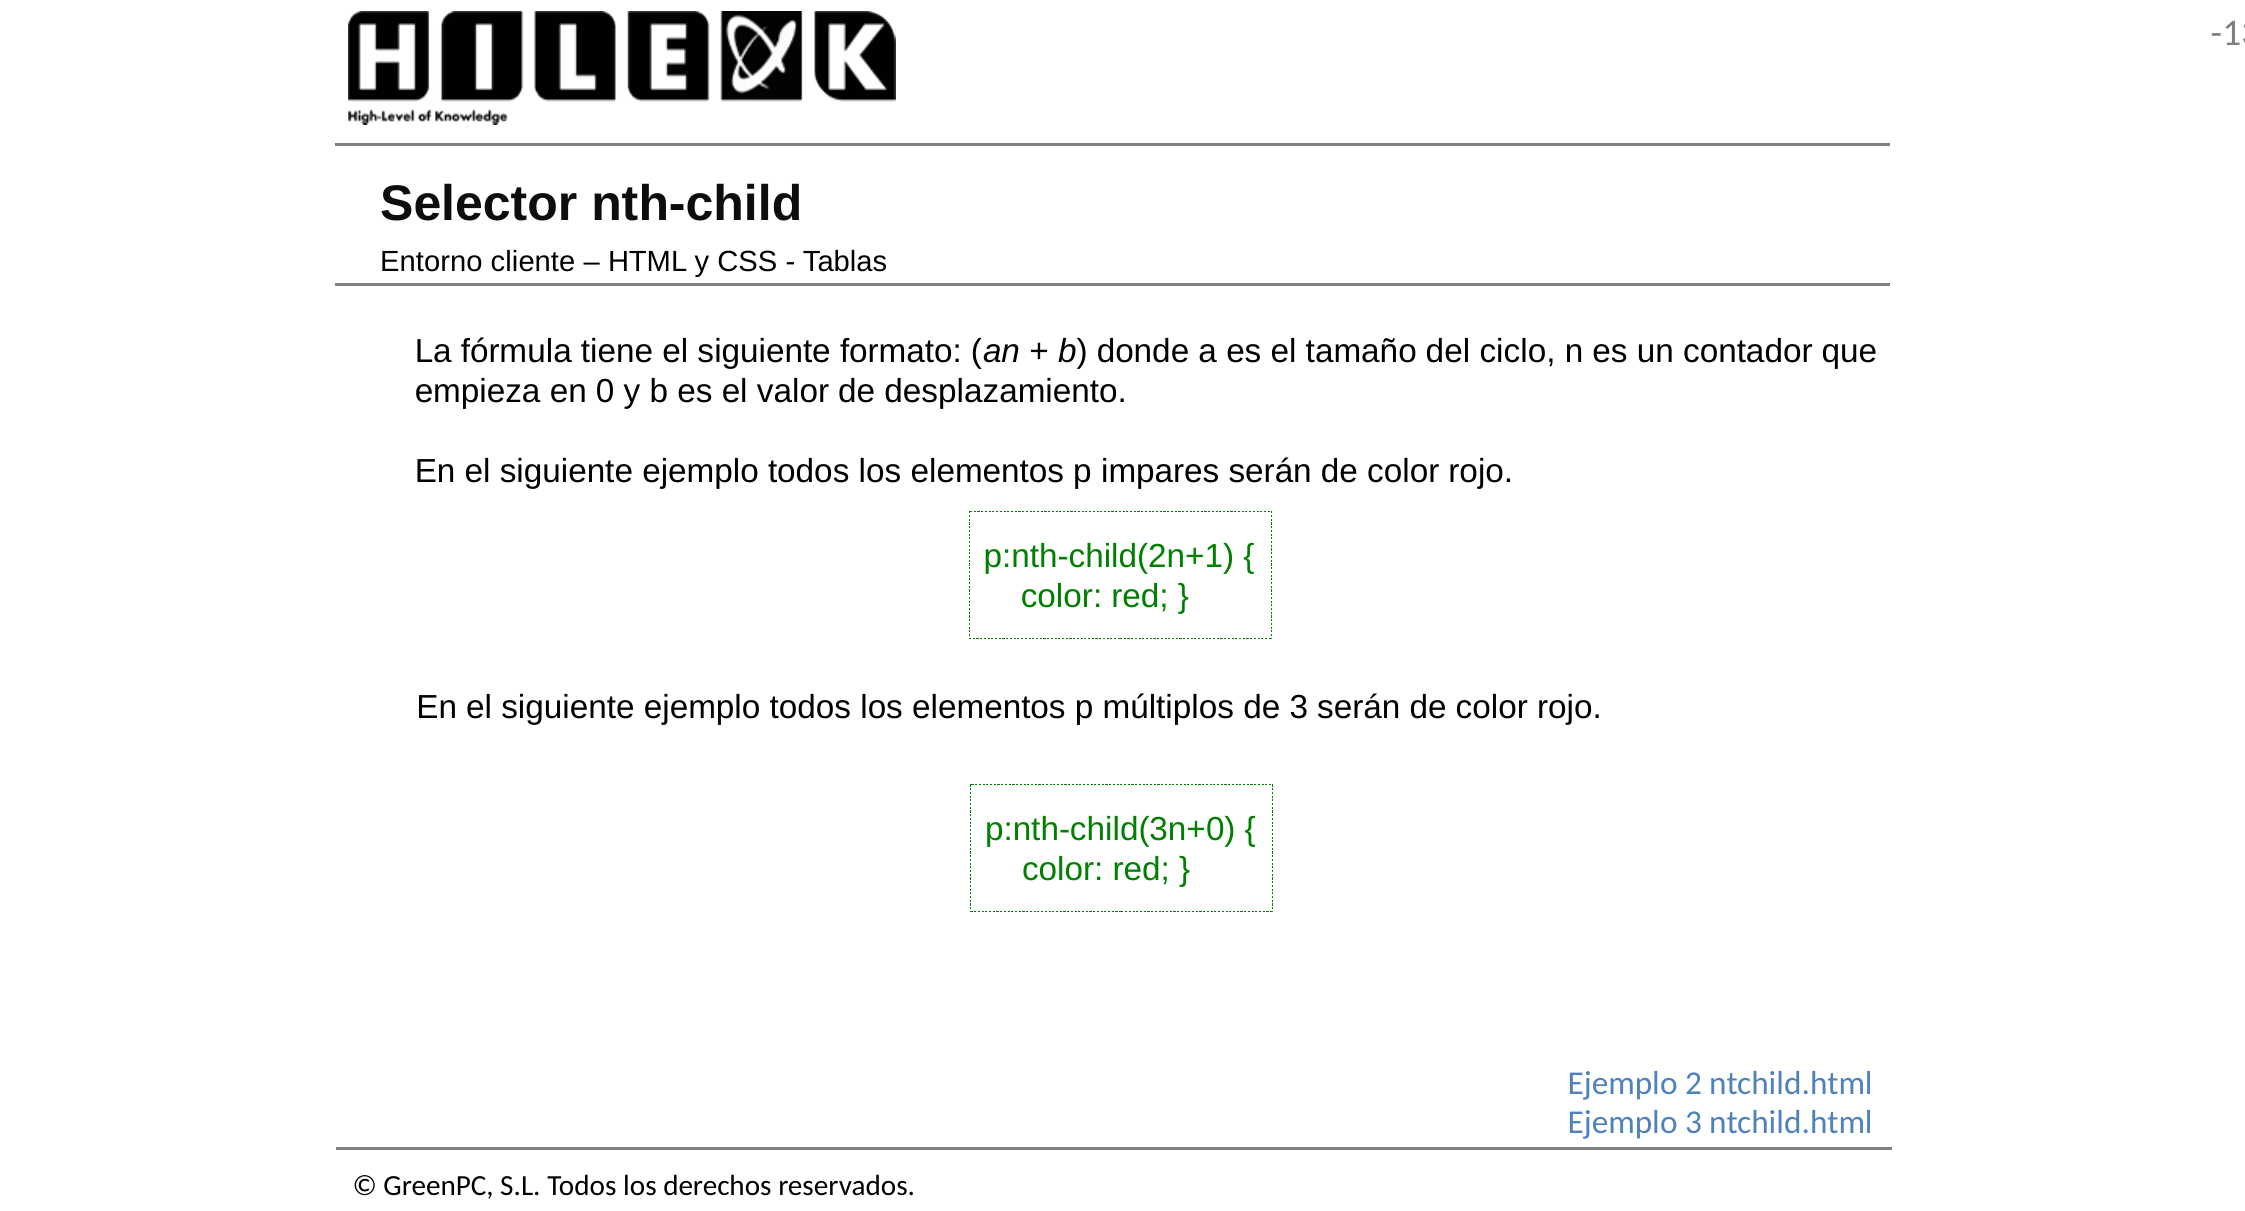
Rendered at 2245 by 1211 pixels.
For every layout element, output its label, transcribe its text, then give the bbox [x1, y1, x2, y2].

picture [348, 11, 896, 125]
title Selector nth-child [360, 159, 1879, 241]
text_box La fórmula tiene el siguiente formato: (an + b) donde a es el tamaño del ciclo, n es un contador que empieza en 0 y b es el valor de desplazamiento. En el siguiente ejemplo todos los elementos p impares serán de color rojo. [400, 321, 1903, 497]
text_box p:nth-child(3n+0) { color: red; } [968, 782, 1274, 913]
text_box Ejemplo 2 ntchild.html [1553, 1054, 1889, 1092]
text_box Ejemplo 3 ntchild.html [1553, 1092, 1889, 1148]
text_box p:nth-child(2n+1) { color: red; } [967, 509, 1273, 640]
list Entorno cliente – HTML y CSS - Tablas [360, 231, 1501, 288]
text_box En el siguiente ejemplo todos los elementos p múltiplos de 3 serán de color rojo. [401, 677, 1905, 733]
